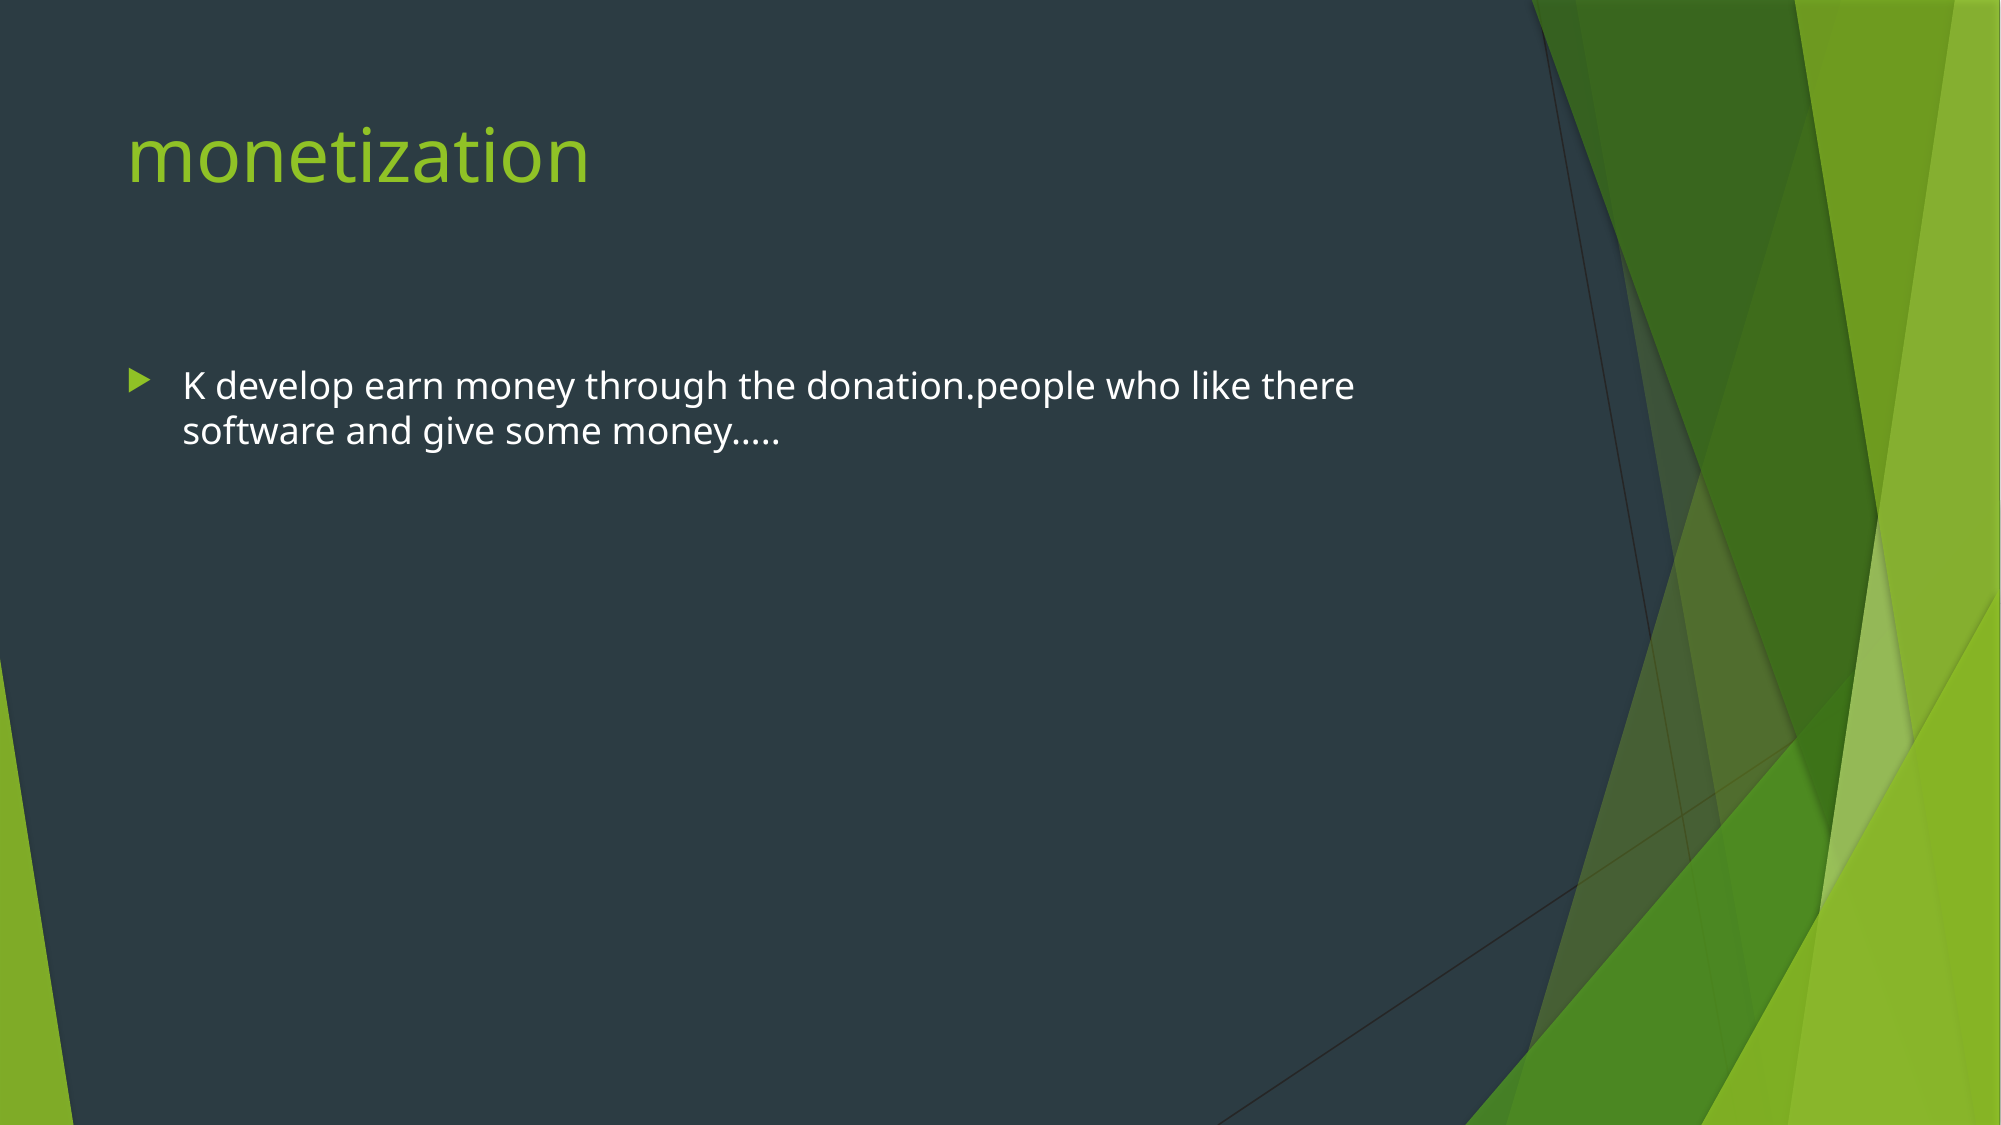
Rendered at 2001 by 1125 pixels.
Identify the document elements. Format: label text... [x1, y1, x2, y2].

title monetization [111, 99, 1522, 317]
list K develop earn money through the donation.people who like there software and give some money….. [111, 354, 1522, 992]
